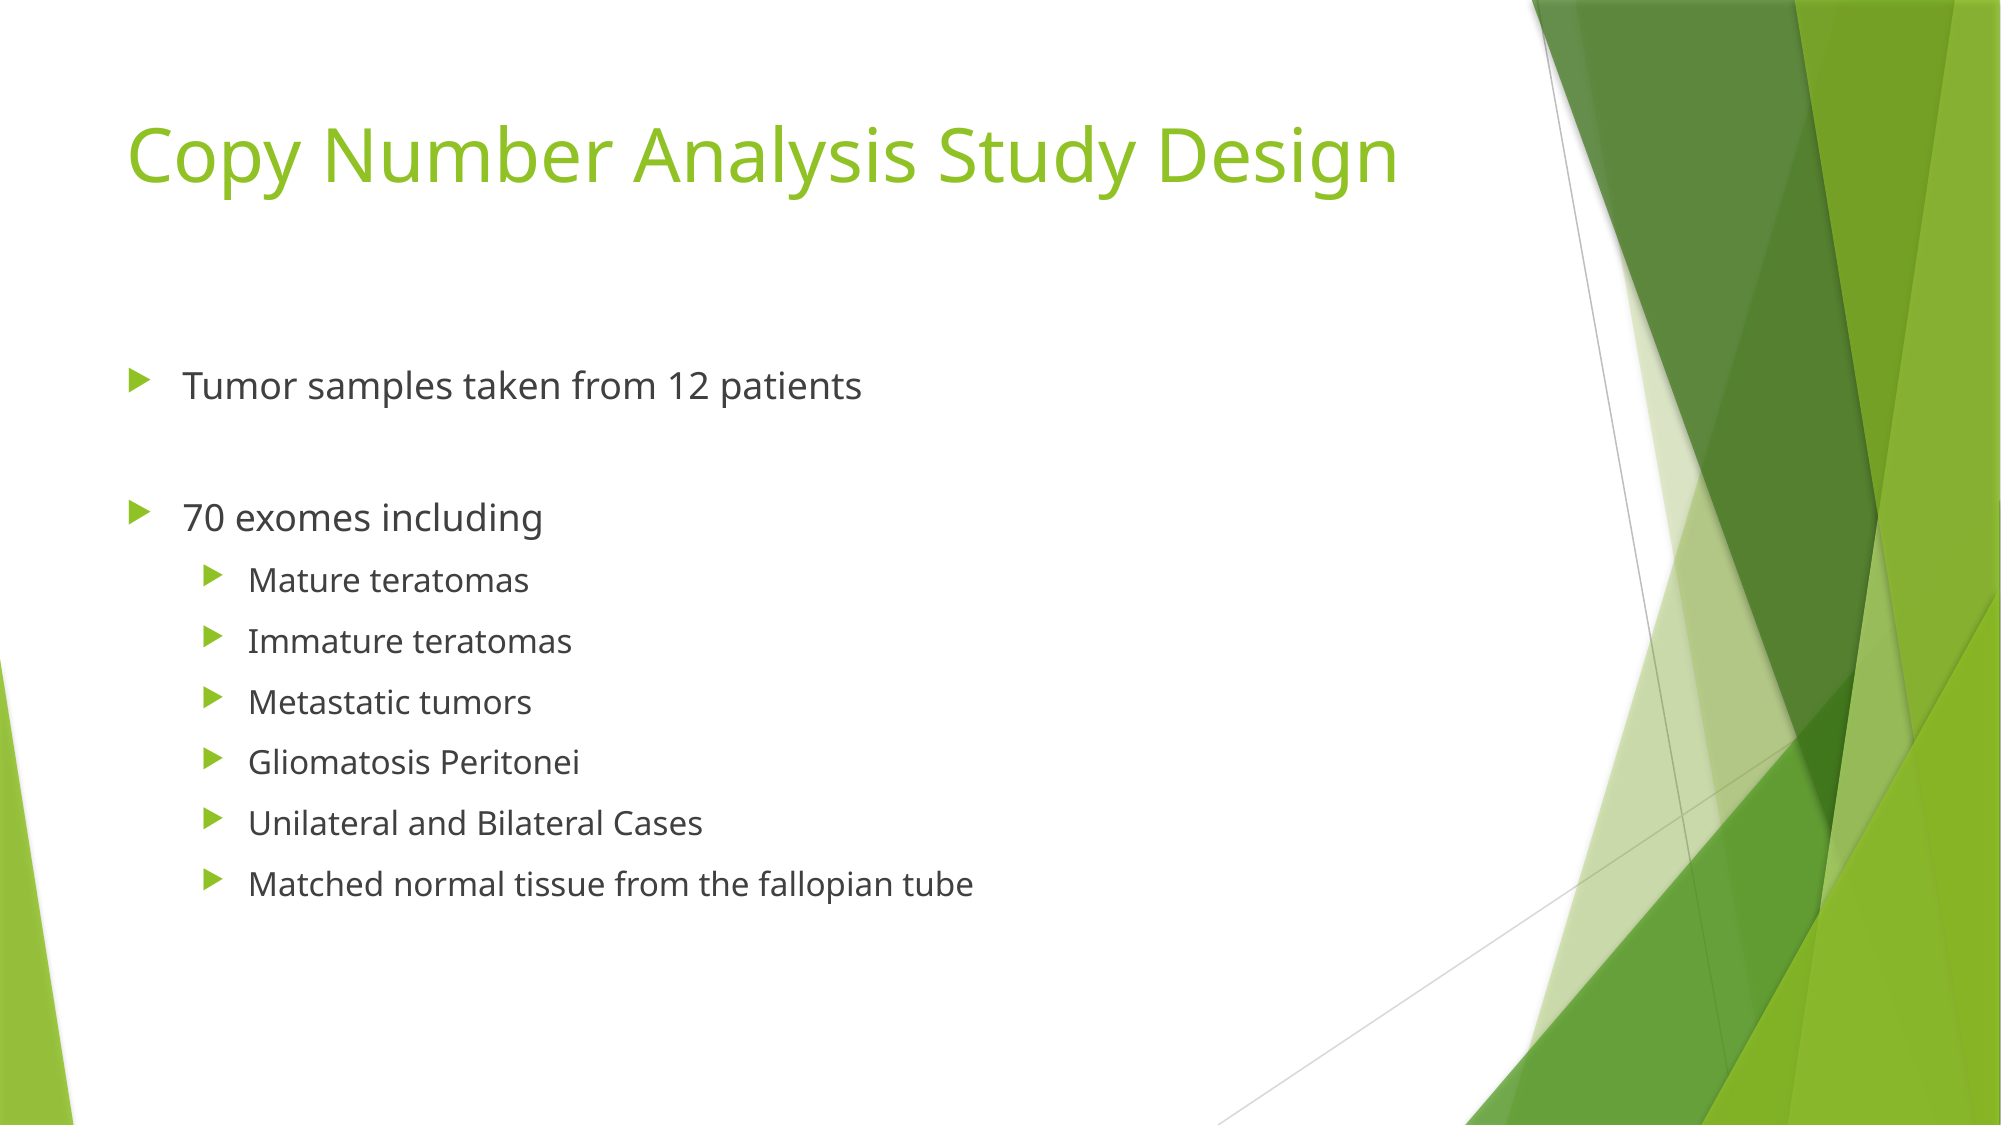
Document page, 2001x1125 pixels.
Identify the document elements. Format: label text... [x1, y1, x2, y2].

list Tumor samples taken from 12 patients 70 exomes including Mature teratomas Immature teratomas Metastatic tumors Gliomatosis Peritonei Unilateral and Bilateral Cases Matched normal tissue from the fallopian tube [111, 354, 1522, 992]
title Copy Number Analysis Study Design [111, 99, 1522, 317]
